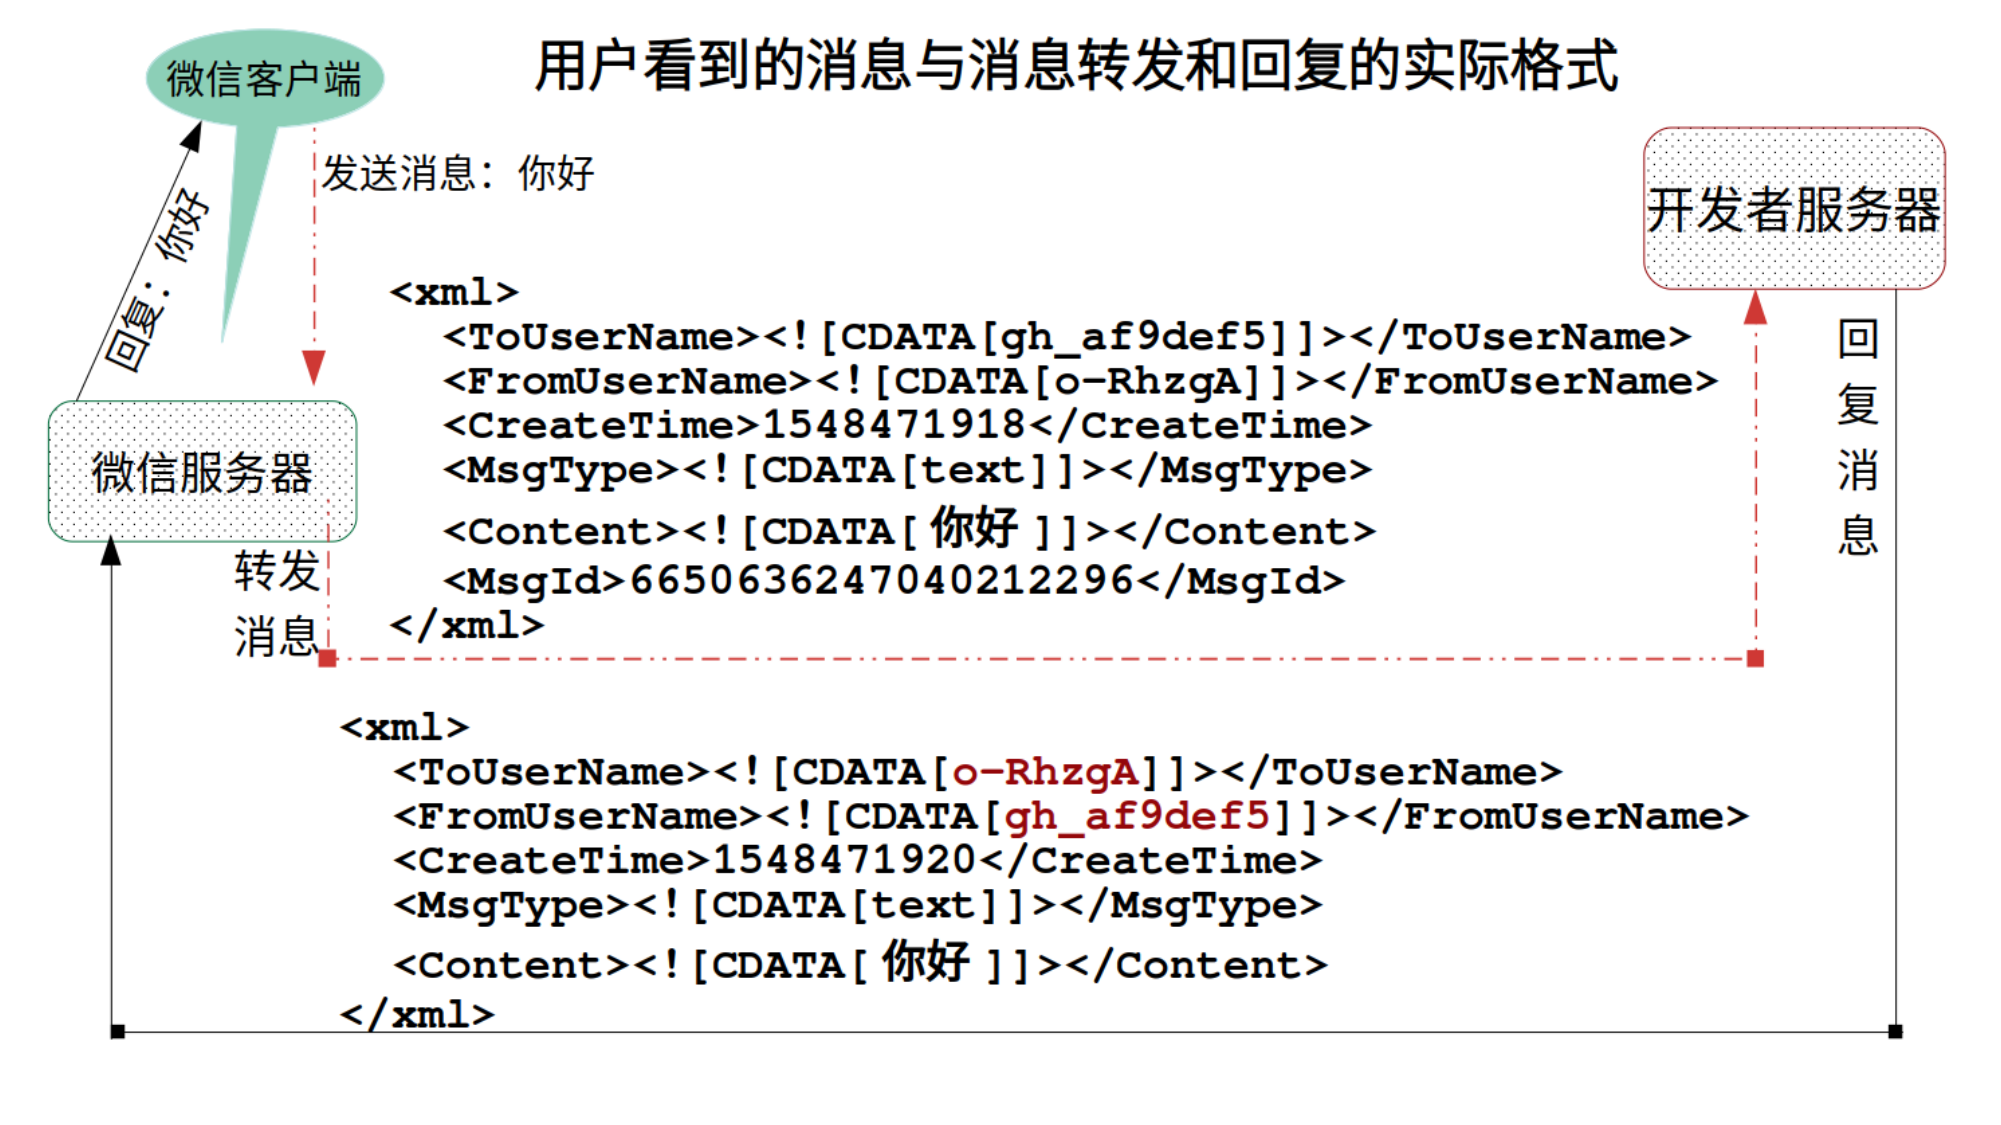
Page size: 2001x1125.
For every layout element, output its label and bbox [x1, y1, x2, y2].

list [20, 15, 1980, 1119]
